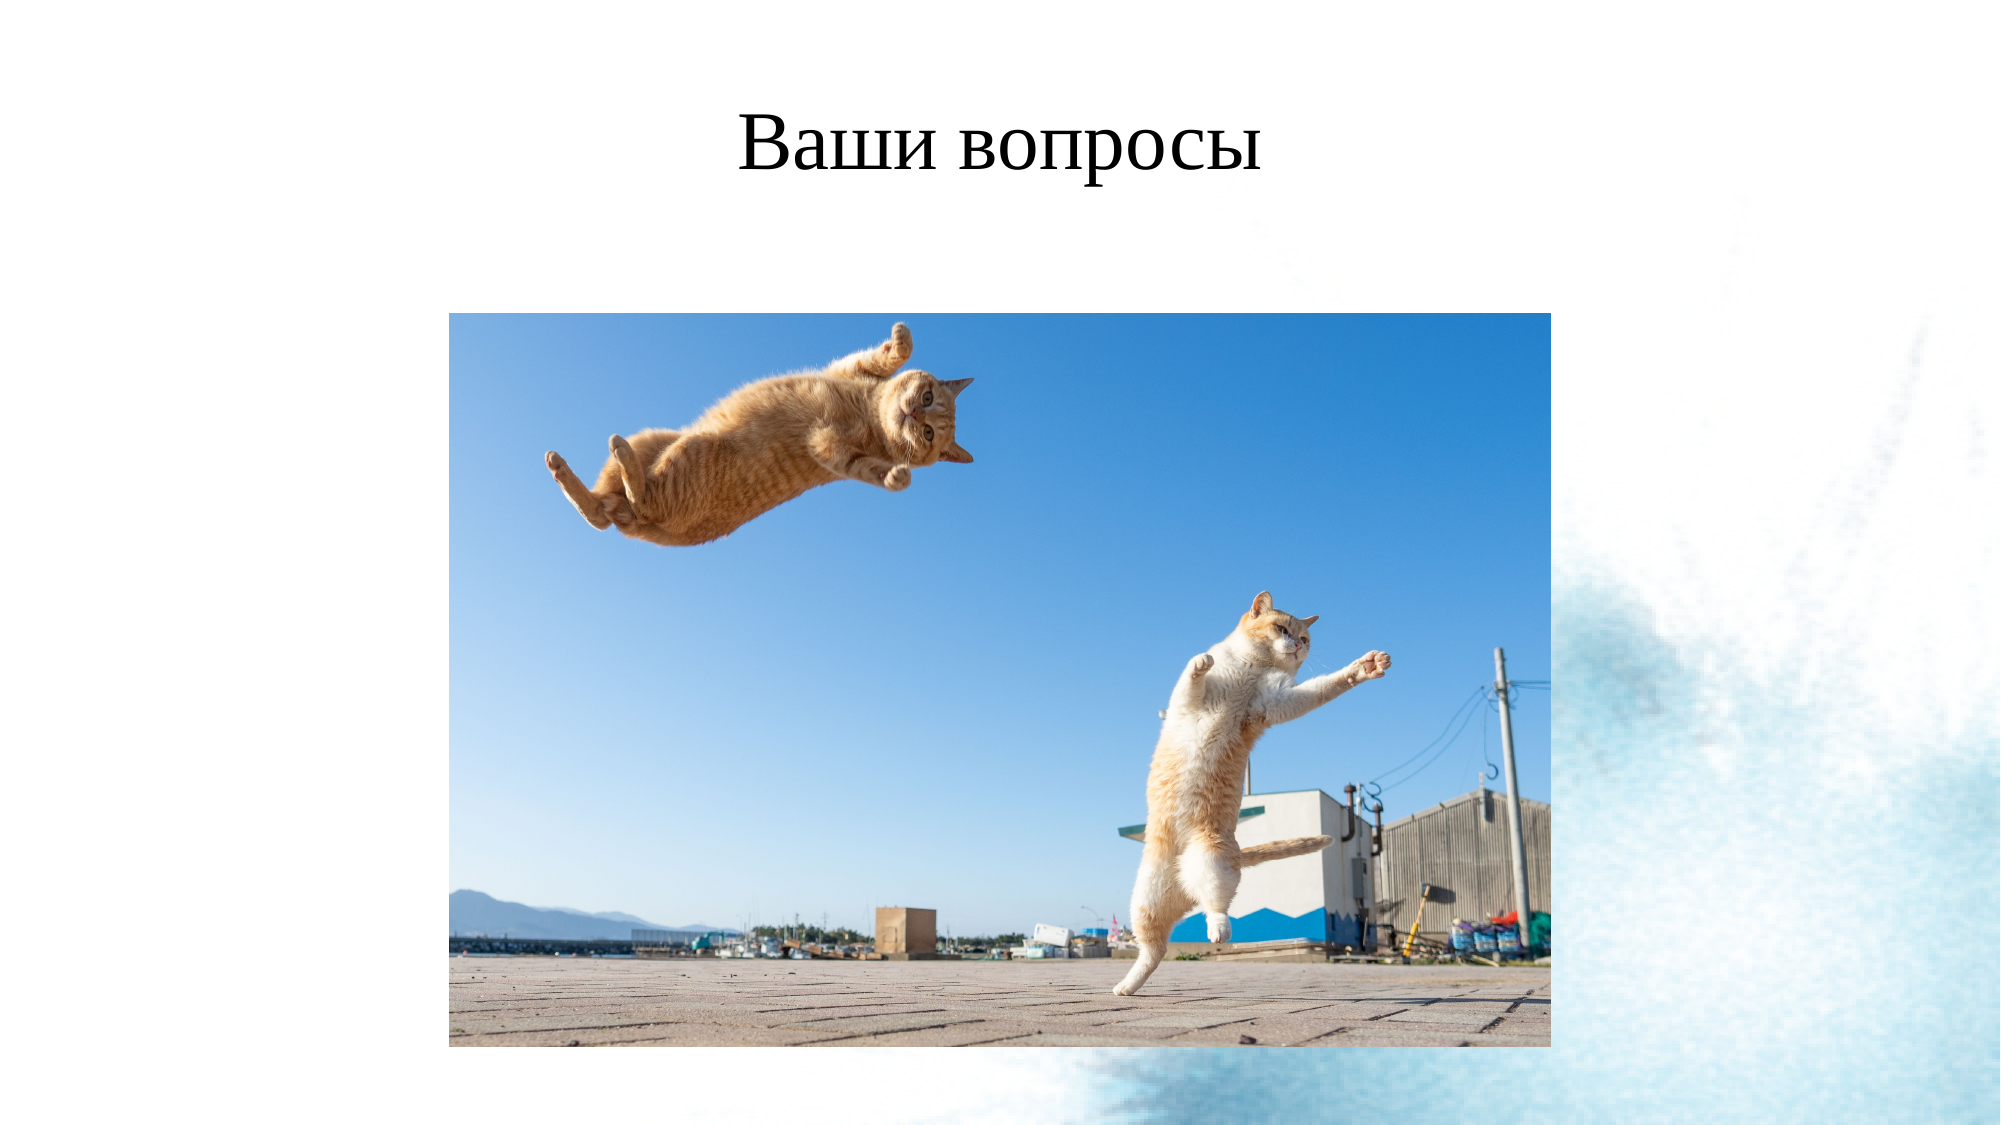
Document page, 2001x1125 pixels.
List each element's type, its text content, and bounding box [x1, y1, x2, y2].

picture [0, 0, 2001, 1125]
text_box Ваши вопросы [713, 78, 1287, 194]
